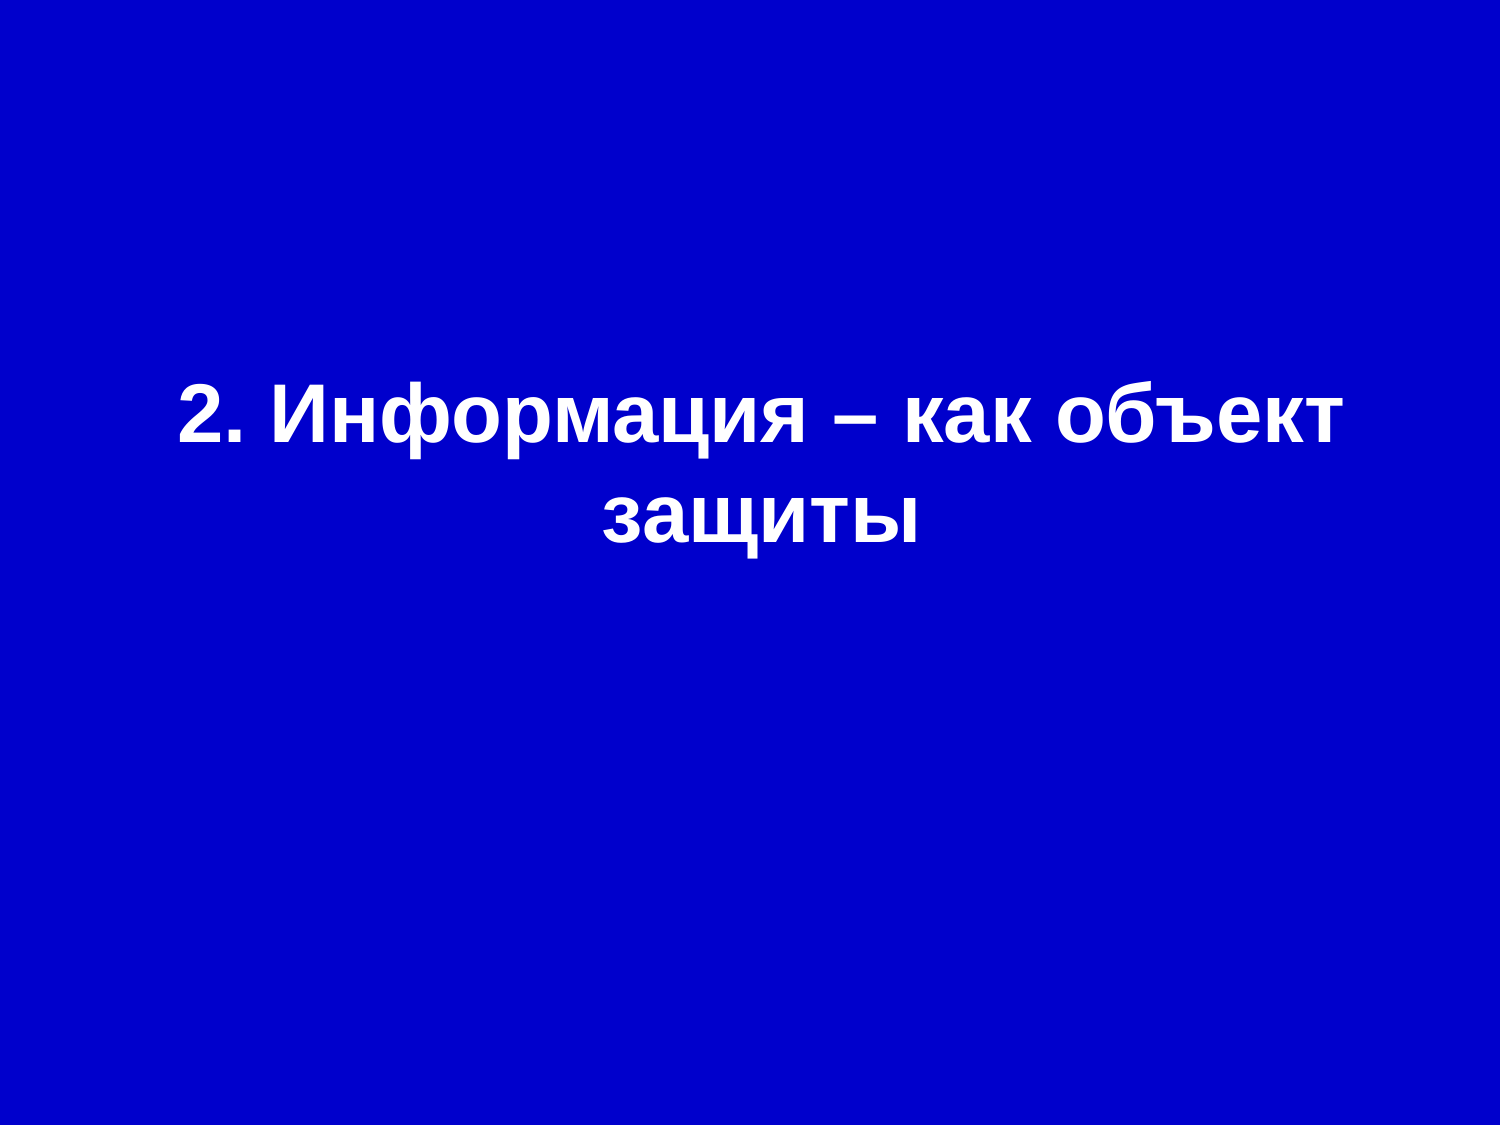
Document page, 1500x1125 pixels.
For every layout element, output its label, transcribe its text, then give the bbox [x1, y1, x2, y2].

text_box 2. Информация – как объект защиты [23, 351, 1500, 567]
